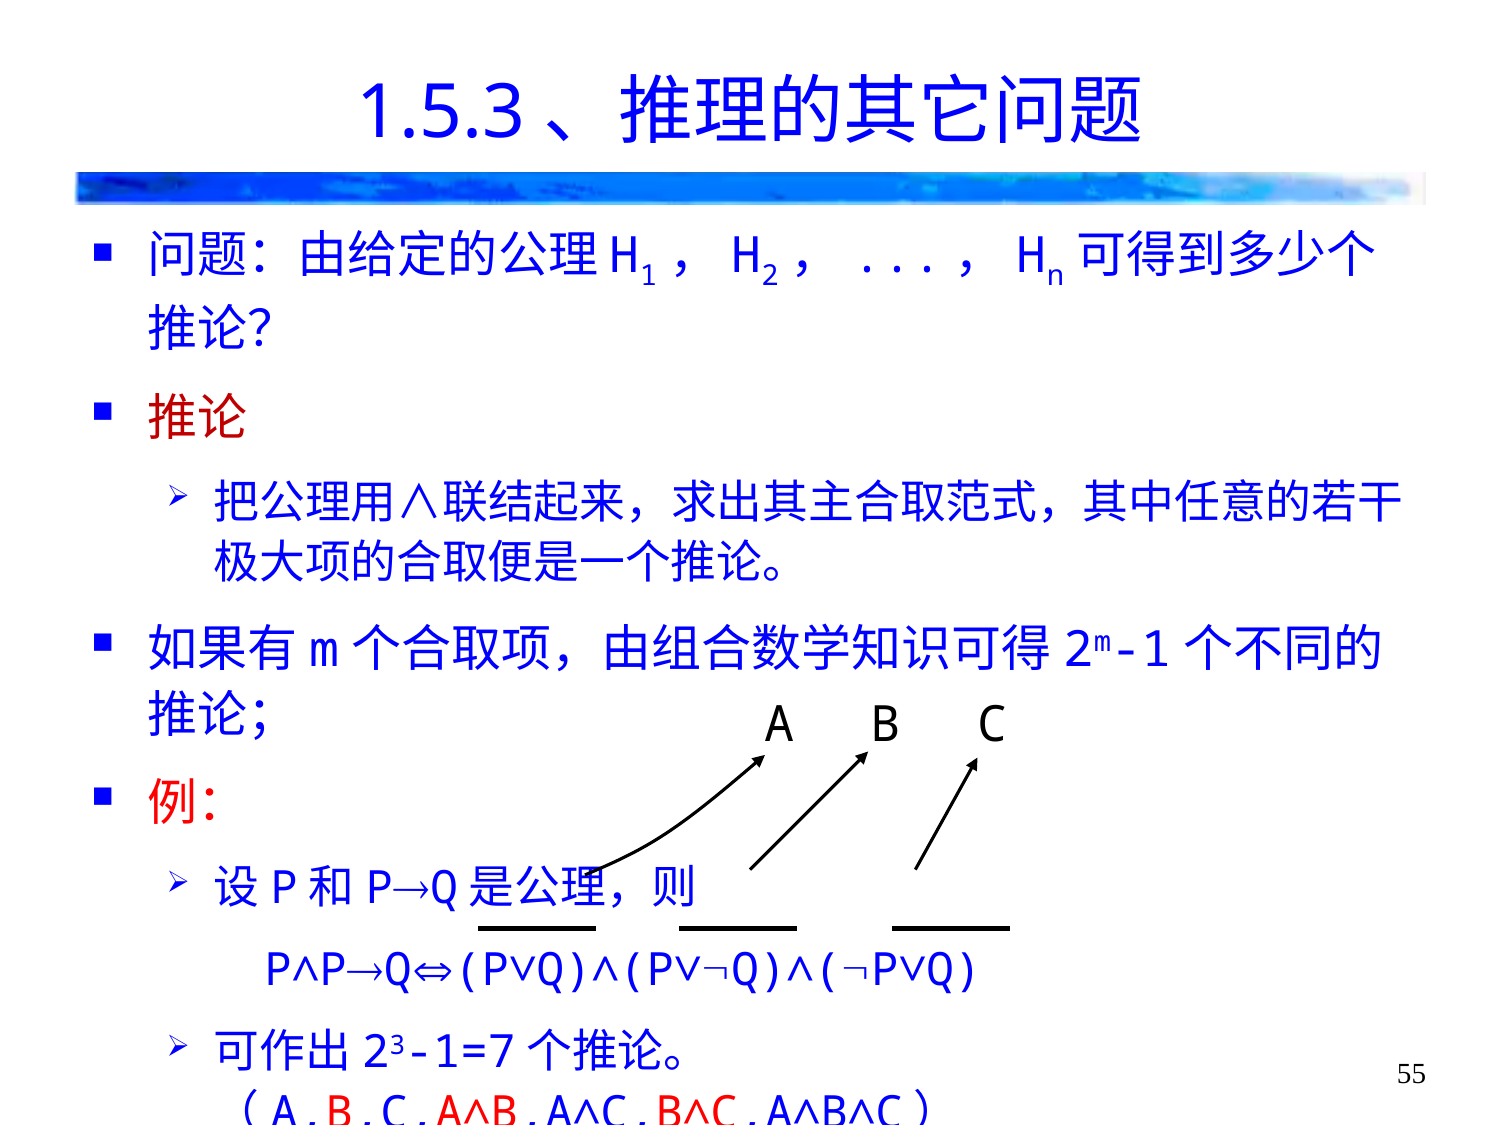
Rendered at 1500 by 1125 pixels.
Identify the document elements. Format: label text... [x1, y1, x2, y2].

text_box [478, 698, 1011, 929]
list 问题：由给定的公理H1，H2，...，Hn可得到多少个推论？ 推论 把公理用∧联结起来，求出其主合取范式，其中任意的若干极大项的合取便是一个推论。 如果有m个合取项，由组合数学知识可得2m-1个不同的推论； 例： 设P和PQ是公理，则 P∧PQ(P∨Q)∧(P∨Q)∧(P∨Q) 可作出23-1=7个推论。（A,B,C,A∧B,A∧C,B∧C,A∧B∧C） [76, 207, 1424, 1059]
picture [74, 172, 1426, 205]
title 1.5.3、推理的其它问题 [111, 54, 1388, 162]
slide_number 55 [1340, 1046, 1483, 1101]
